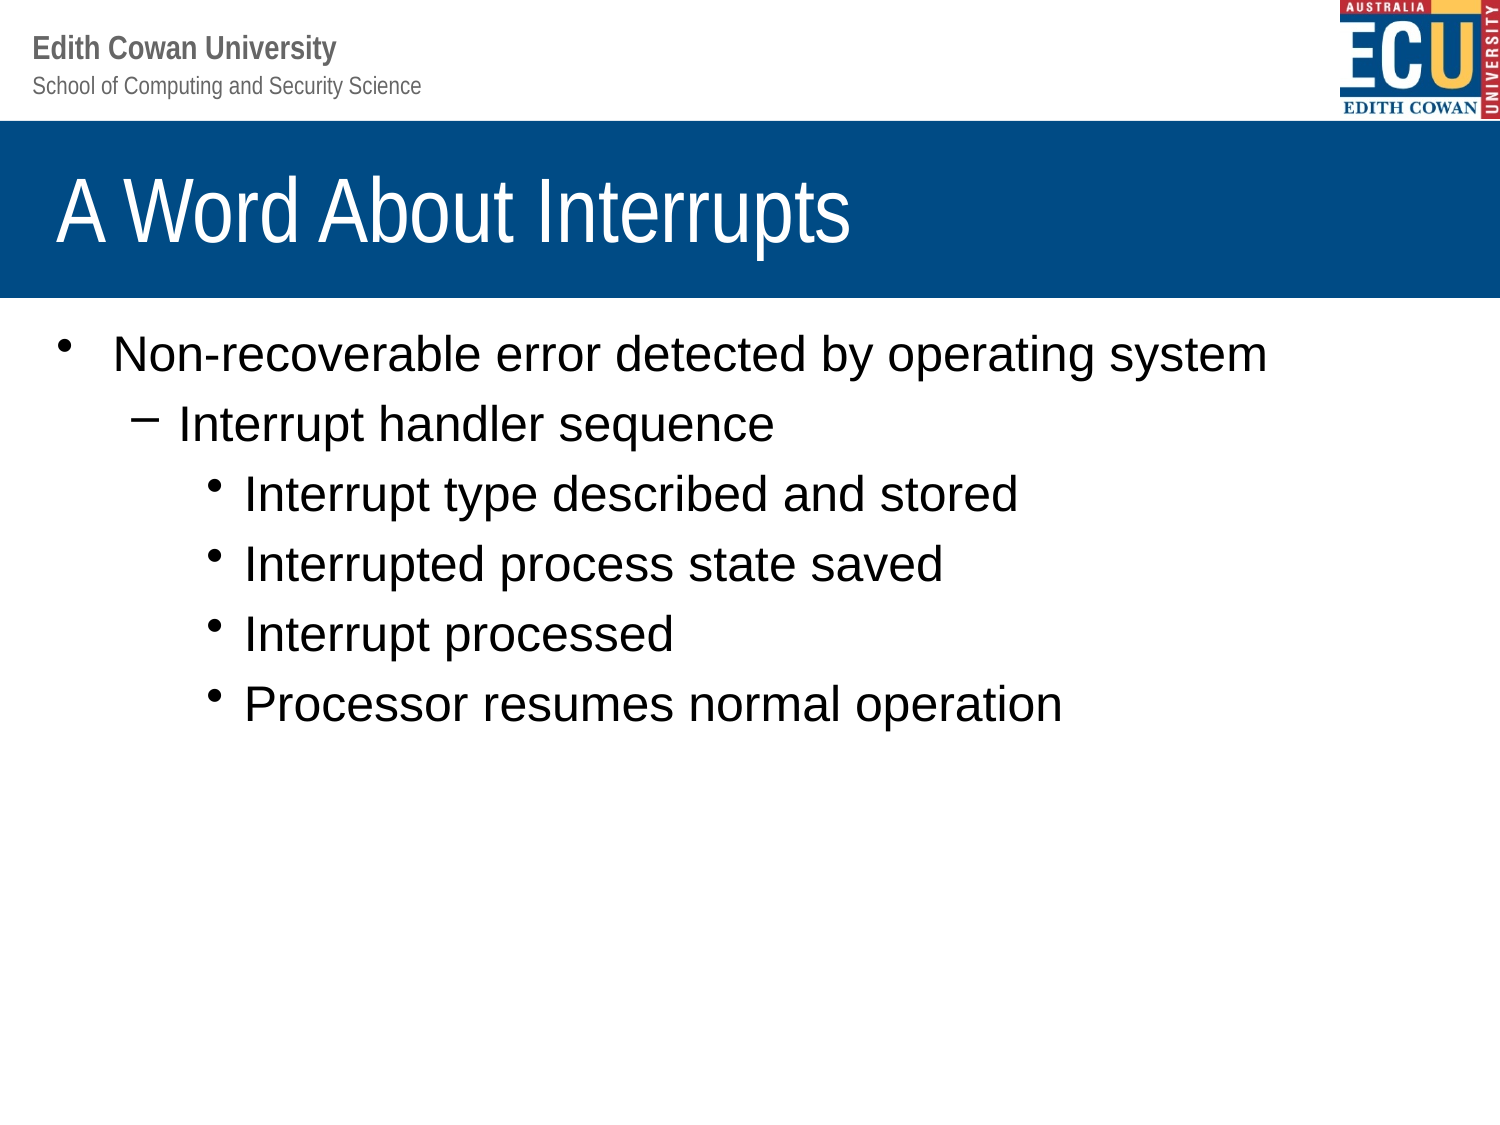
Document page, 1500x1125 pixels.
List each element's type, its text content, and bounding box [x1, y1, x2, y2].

title A Word About Interrupts [40, 123, 1460, 289]
picture [1340, 0, 1500, 119]
list Non-recoverable error detected by operating system Interrupt handler sequence Interrupt type described and stored Interrupted process state saved Interrupt processed Processor resumes normal operation [40, 314, 1460, 1083]
